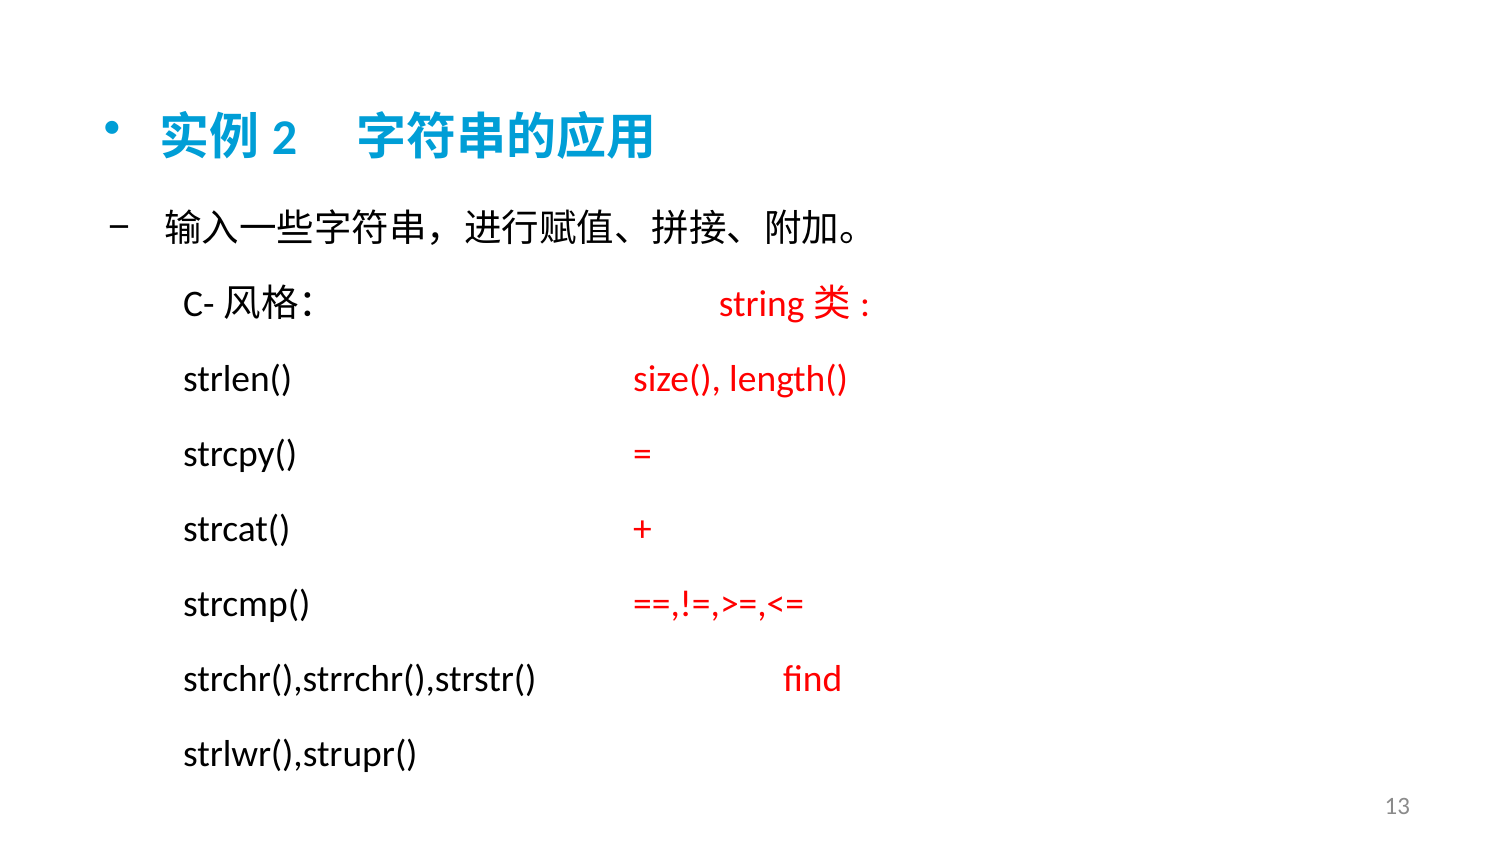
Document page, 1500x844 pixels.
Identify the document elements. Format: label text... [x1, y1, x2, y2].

text_box 实例2 [88, 66, 312, 172]
text_box 字符串的应用 [341, 66, 672, 172]
slide_number 13 [1074, 782, 1425, 827]
text_box 输入一些字符串，进行赋值、拼接、附加。 C-风格： string类: strlen() size(), length() strcpy() = strcat() + strcmp() ==,!=,>=,<= strchr(),strrchr(),strstr() find strlwr(),strupr() [93, 173, 1391, 782]
